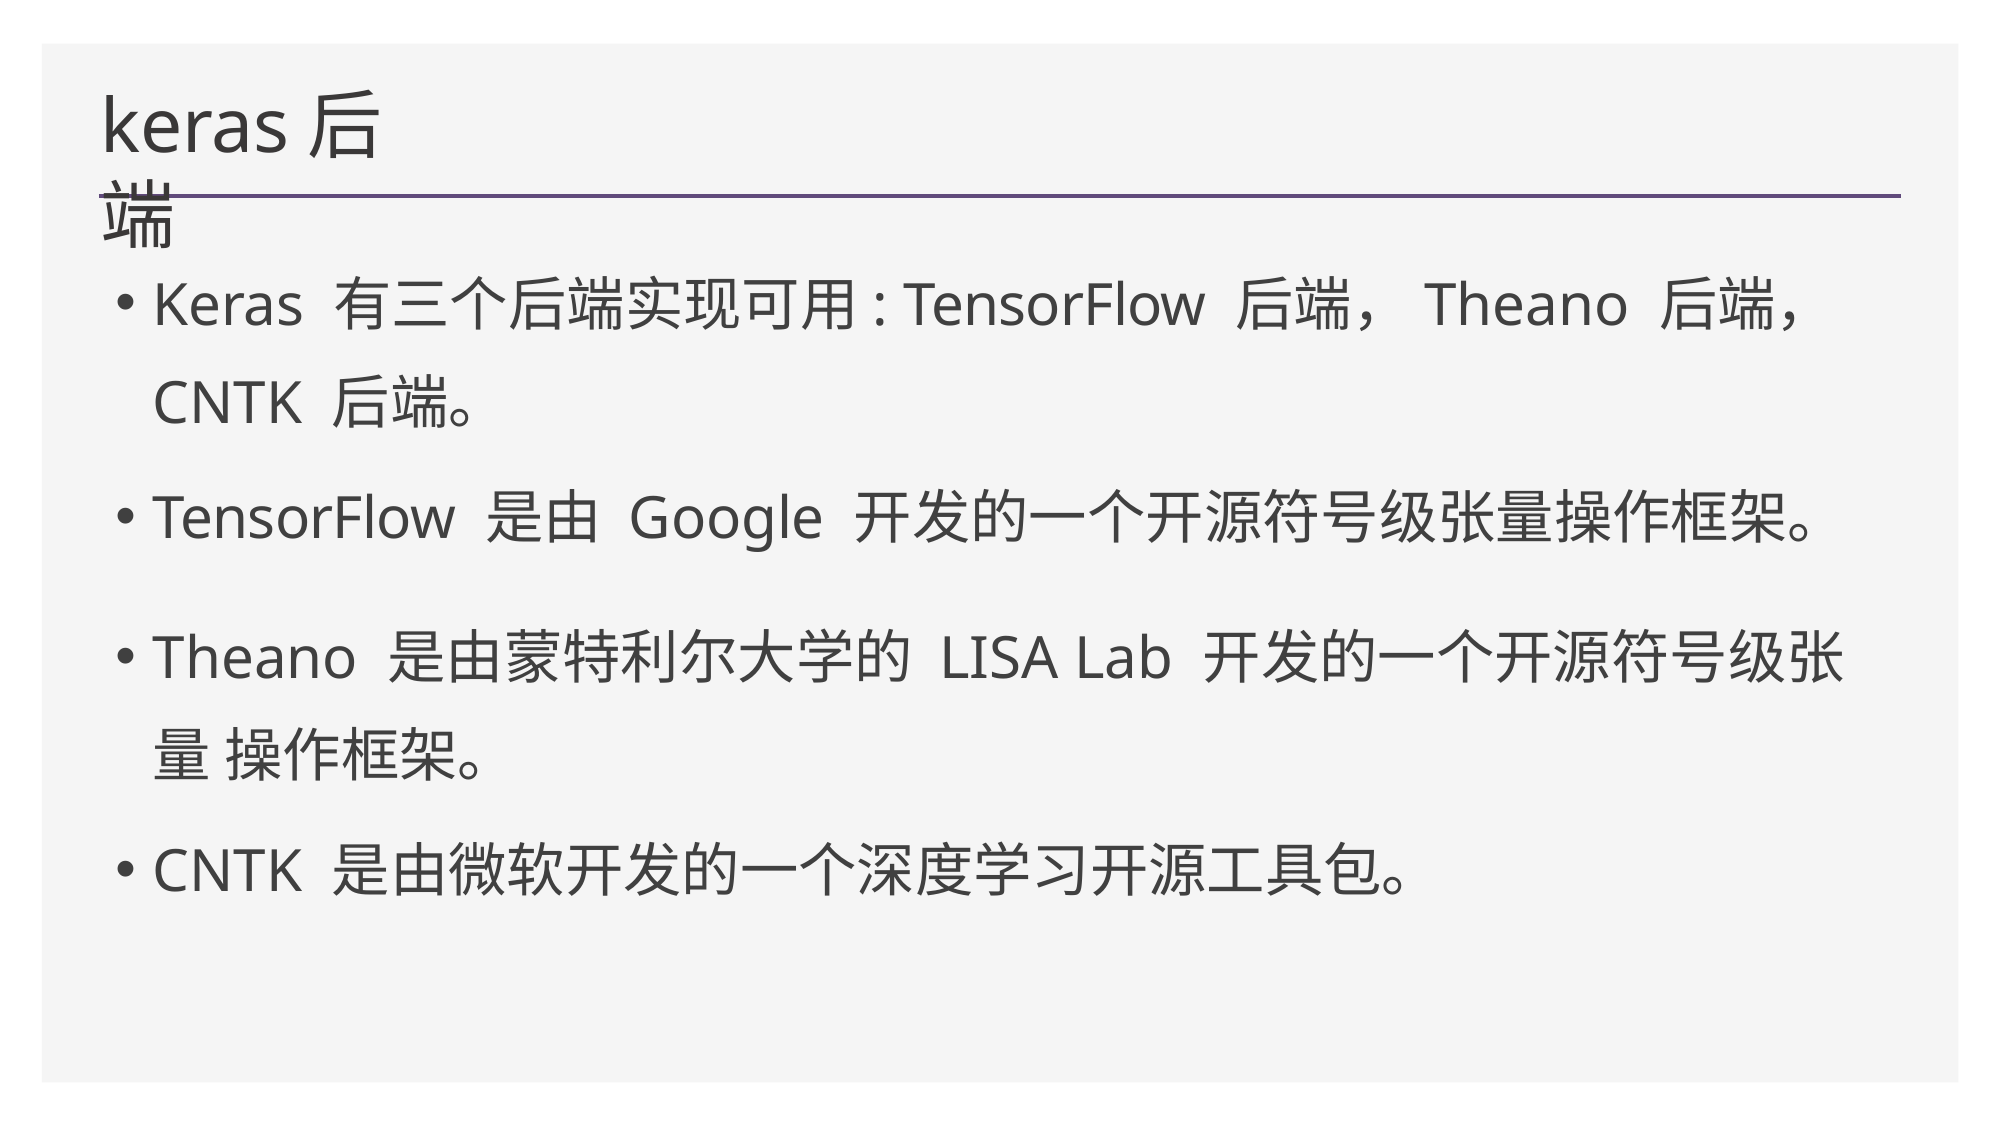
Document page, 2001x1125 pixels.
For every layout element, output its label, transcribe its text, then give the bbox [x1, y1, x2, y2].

title keras后端 [98, 75, 440, 266]
text_box Keras 有三个后端实现可用: TensorFlow 后端，Theano 后端， CNTK 后端。 TensorFlow 是由 Google 开发的一个开源符号级张量操作框架。 Theano 是由蒙特利尔大学的 LISA Lab 开发的一个开源符号级张量 操作框架。 CNTK 是由微软开发的一个深度学习开源工具包。 [113, 236, 1880, 904]
